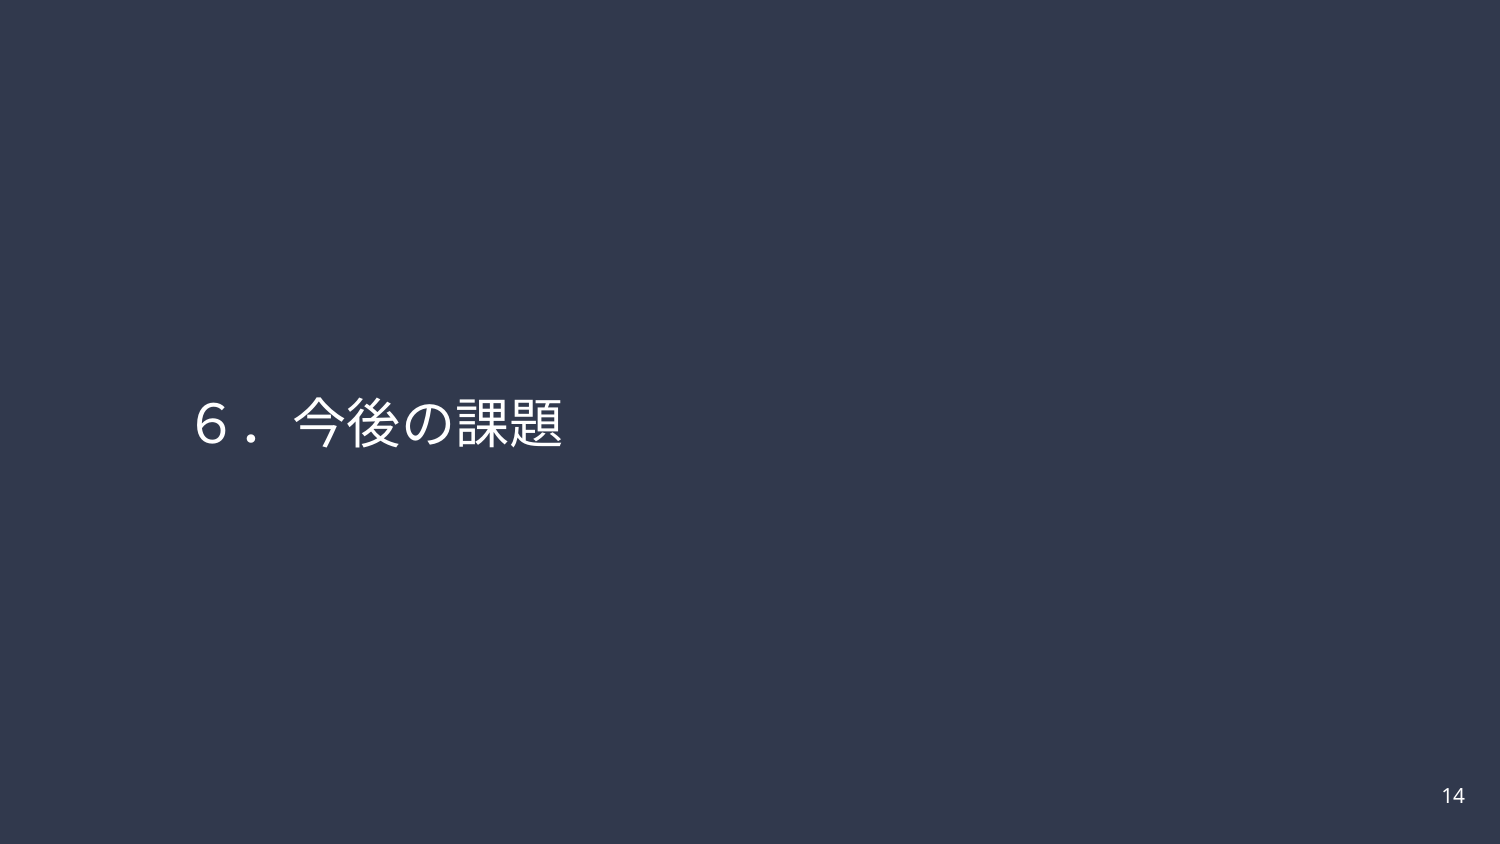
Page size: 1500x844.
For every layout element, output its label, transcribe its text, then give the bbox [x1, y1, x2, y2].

title ６．今後の課題 [169, 319, 1331, 524]
slide_number ‹#› [1389, 764, 1480, 830]
